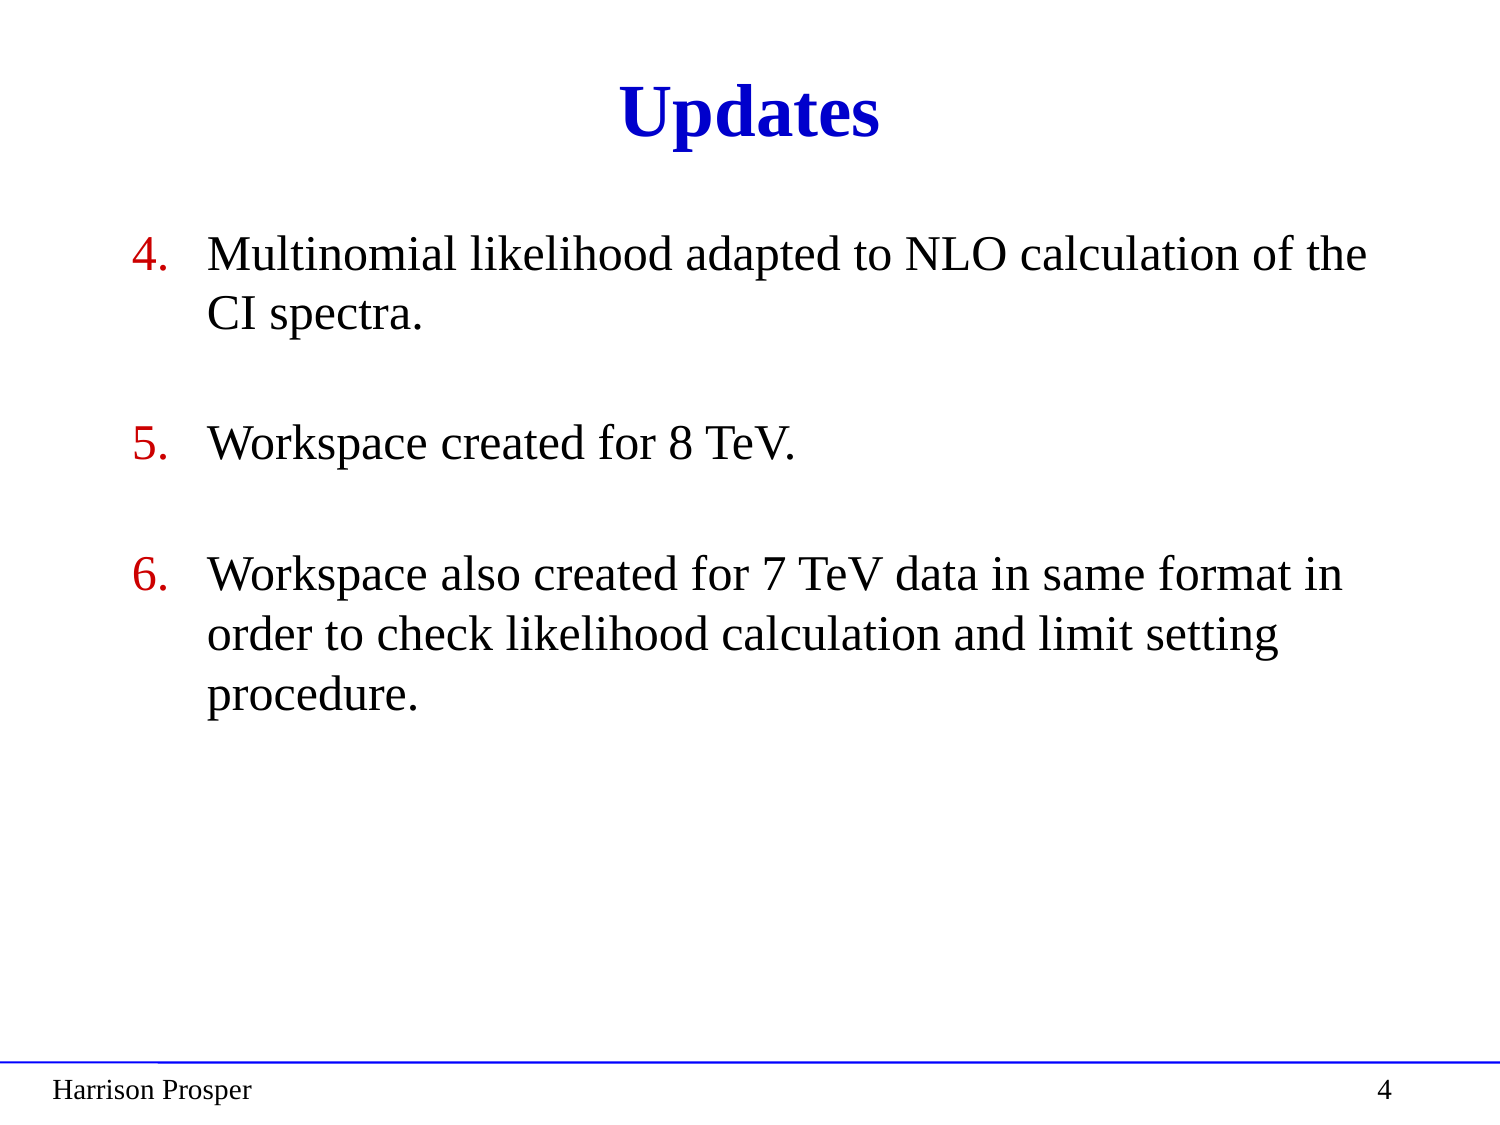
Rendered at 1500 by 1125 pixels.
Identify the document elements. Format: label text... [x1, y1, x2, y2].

slide_number 4 [1362, 1062, 1500, 1125]
title Updates [112, 37, 1388, 176]
list Multinomial likelihood adapted to NLO calculation of the CI spectra. Workspace created for 8 TeV. Workspace also created for 7 TeV data in same format in order to check likelihood calculation and limit setting procedure. [116, 212, 1392, 1004]
footer Harrison Prosper [37, 1062, 1350, 1125]
